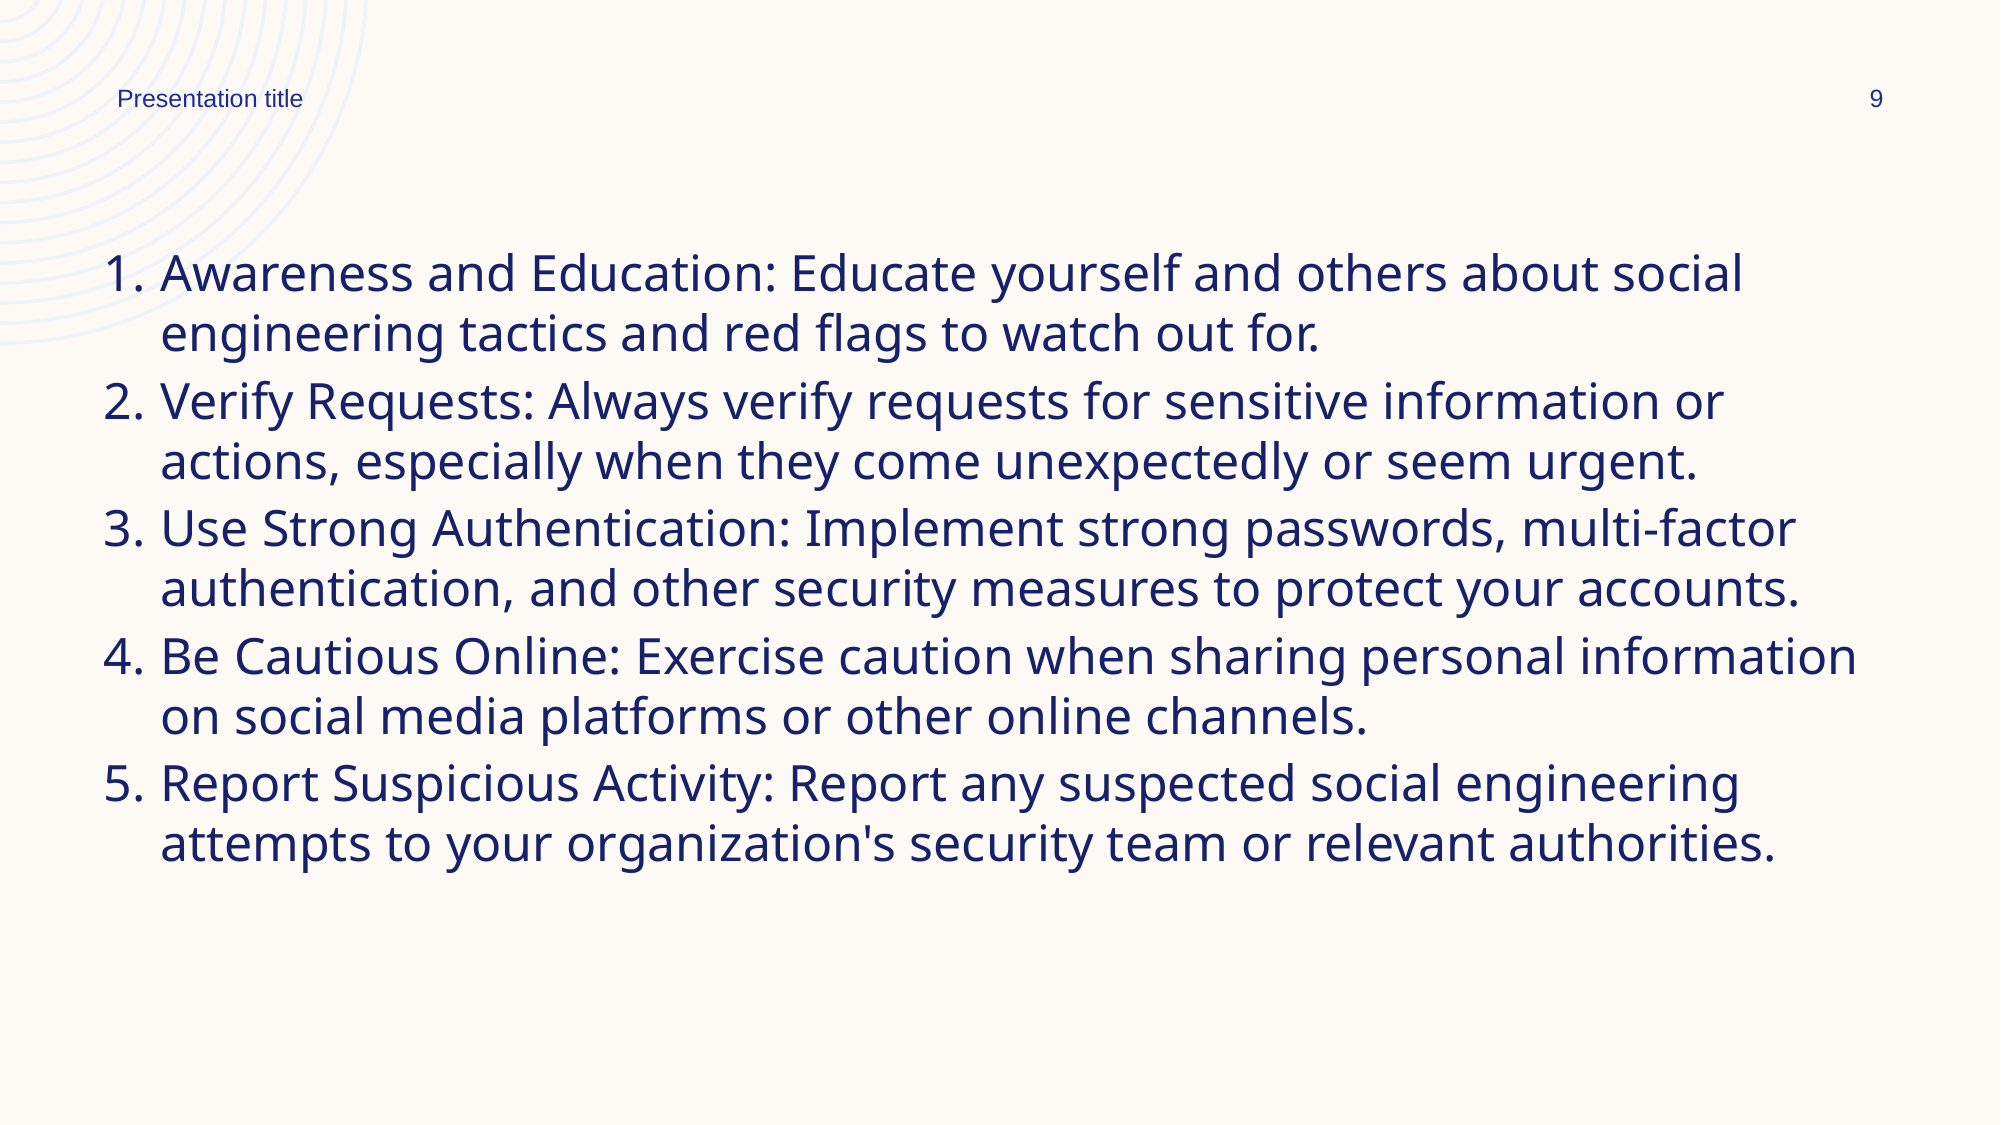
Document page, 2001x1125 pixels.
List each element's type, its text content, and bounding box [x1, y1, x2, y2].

list Awareness and Education: Educate yourself and others about social engineering tactics and red flags to watch out for. Verify Requests: Always verify requests for sensitive information or actions, especially when they come unexpectedly or seem urgent. Use Strong Authentication: Implement strong passwords, multi-factor authentication, and other security measures to protect your accounts. Be Cautious Online: Exercise caution when sharing personal information on social media platforms or other online channels. Report Suspicious Activity: Report any suspected social engineering attempts to your organization's security team or relevant authorities. [88, 234, 1913, 1073]
footer Presentation title [101, 75, 627, 120]
slide_number 9 [1795, 75, 1958, 120]
